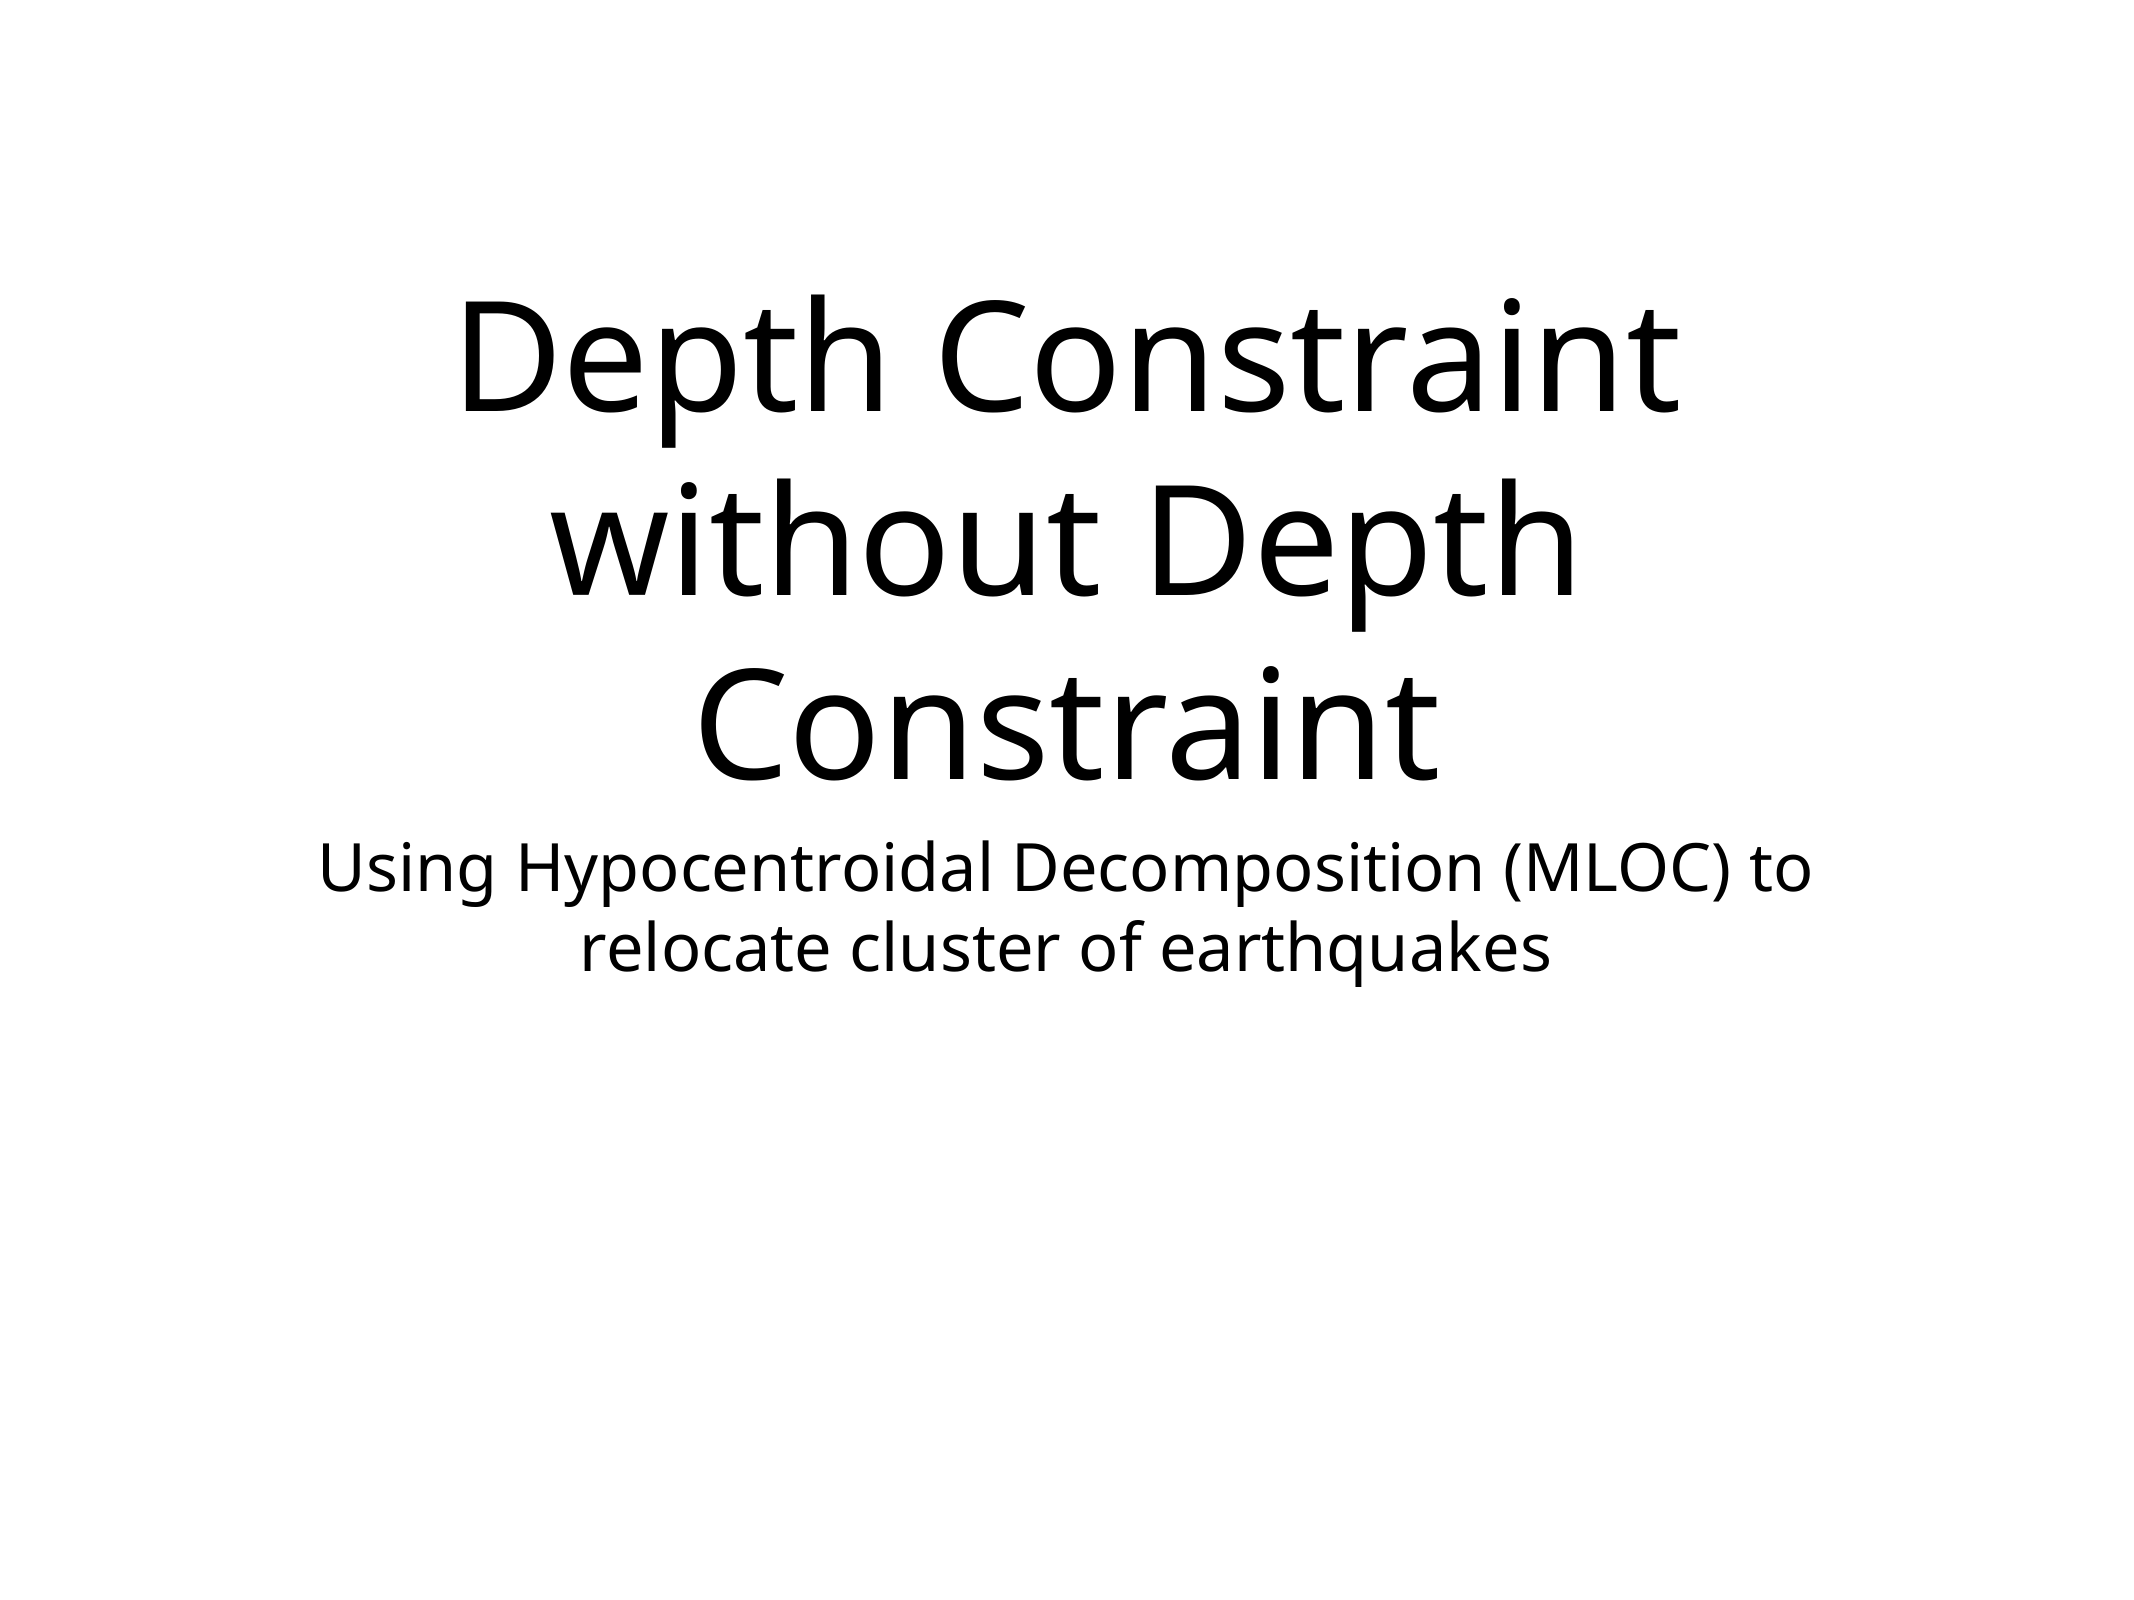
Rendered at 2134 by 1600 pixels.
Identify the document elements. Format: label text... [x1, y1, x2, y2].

list Using Hypocentroidal Decomposition (MLOC) to relocate cluster of earthquakes [207, 824, 1926, 1011]
title Depth Constraint without Depth Constraint [207, 268, 1926, 811]
